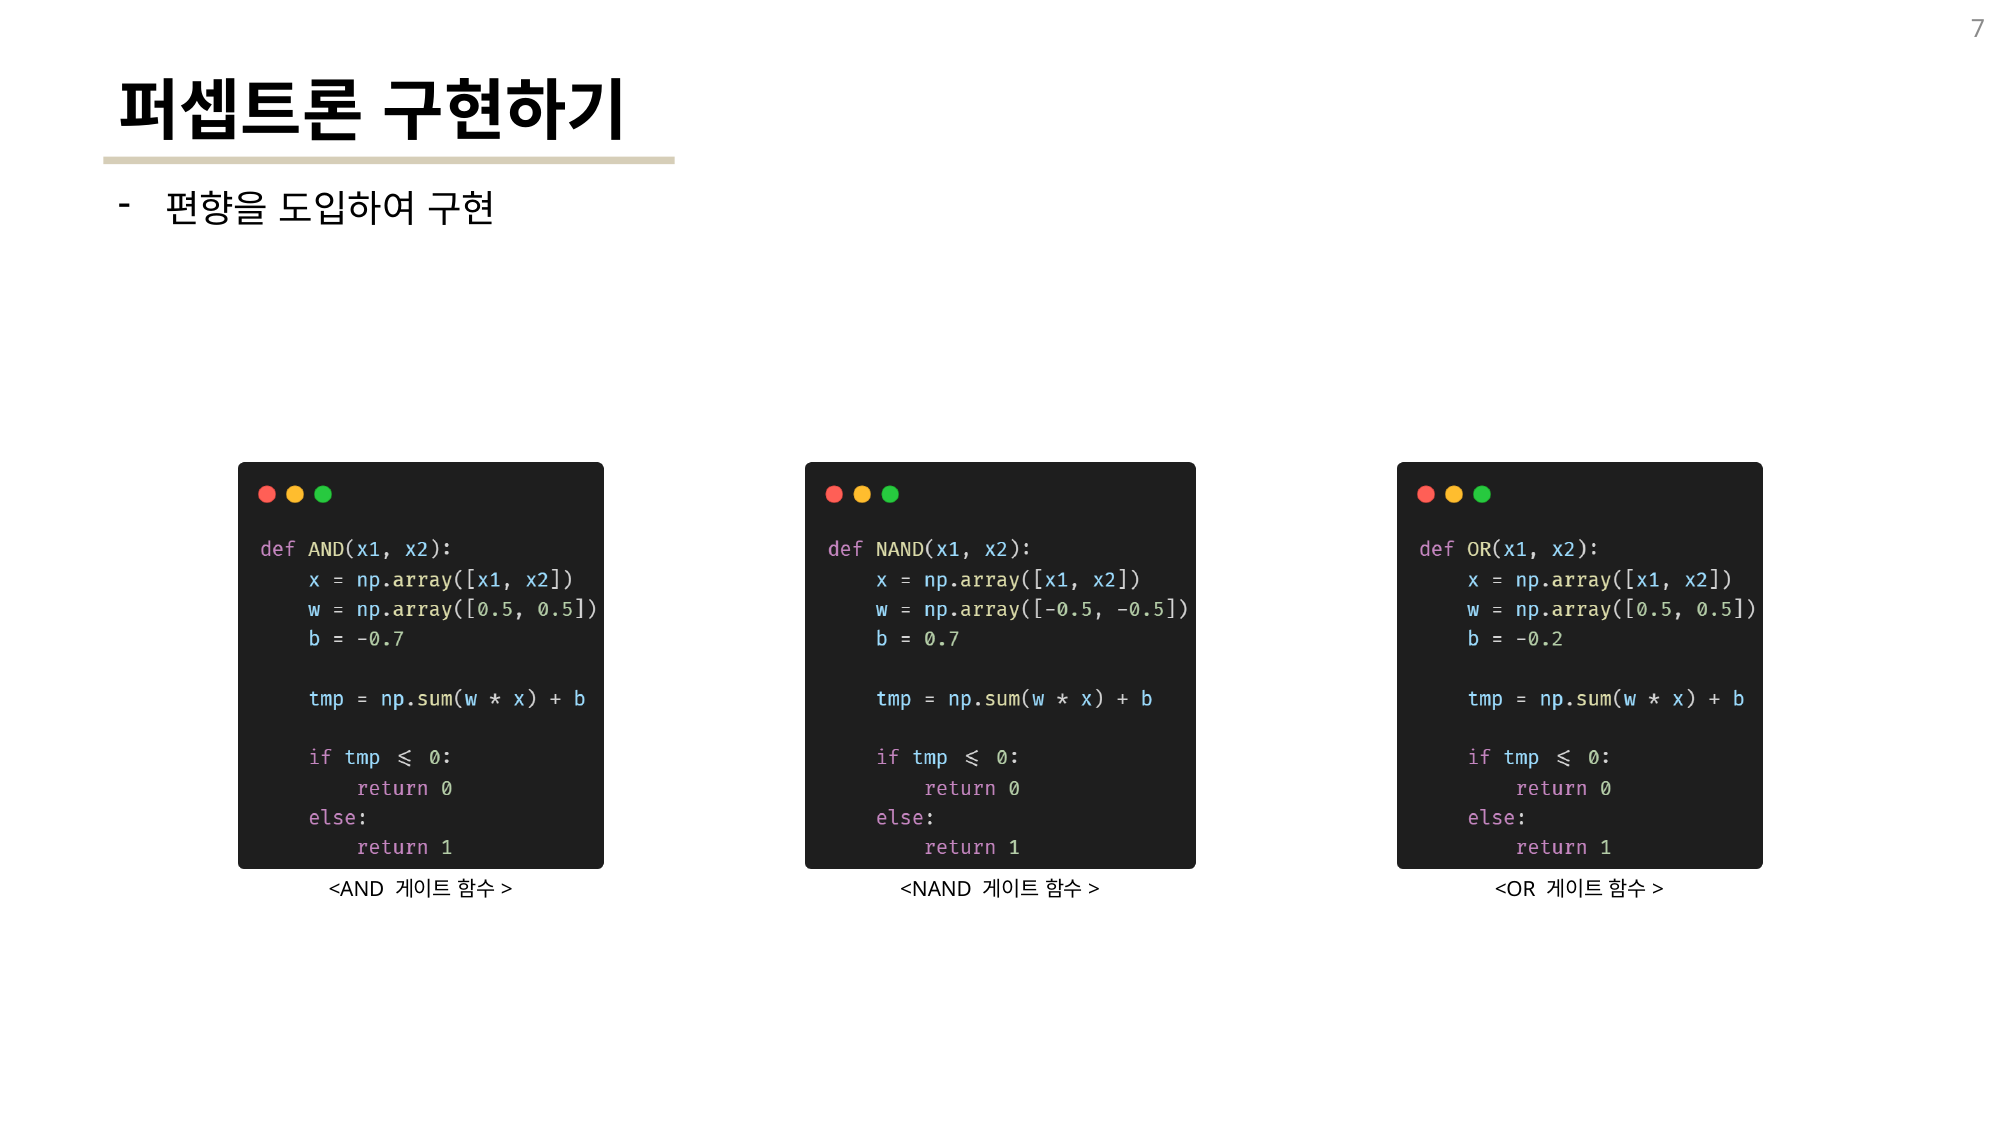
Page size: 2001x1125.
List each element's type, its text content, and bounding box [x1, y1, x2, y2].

slide_number 7 [1550, 0, 2000, 60]
picture [1318, 384, 1841, 948]
picture [159, 384, 682, 948]
text_box 퍼셉트론 구현하기 [103, 60, 699, 156]
text_box [102, 156, 676, 165]
picture [726, 384, 1273, 948]
text_box 편향을 도입하여 구현 [103, 177, 1484, 238]
